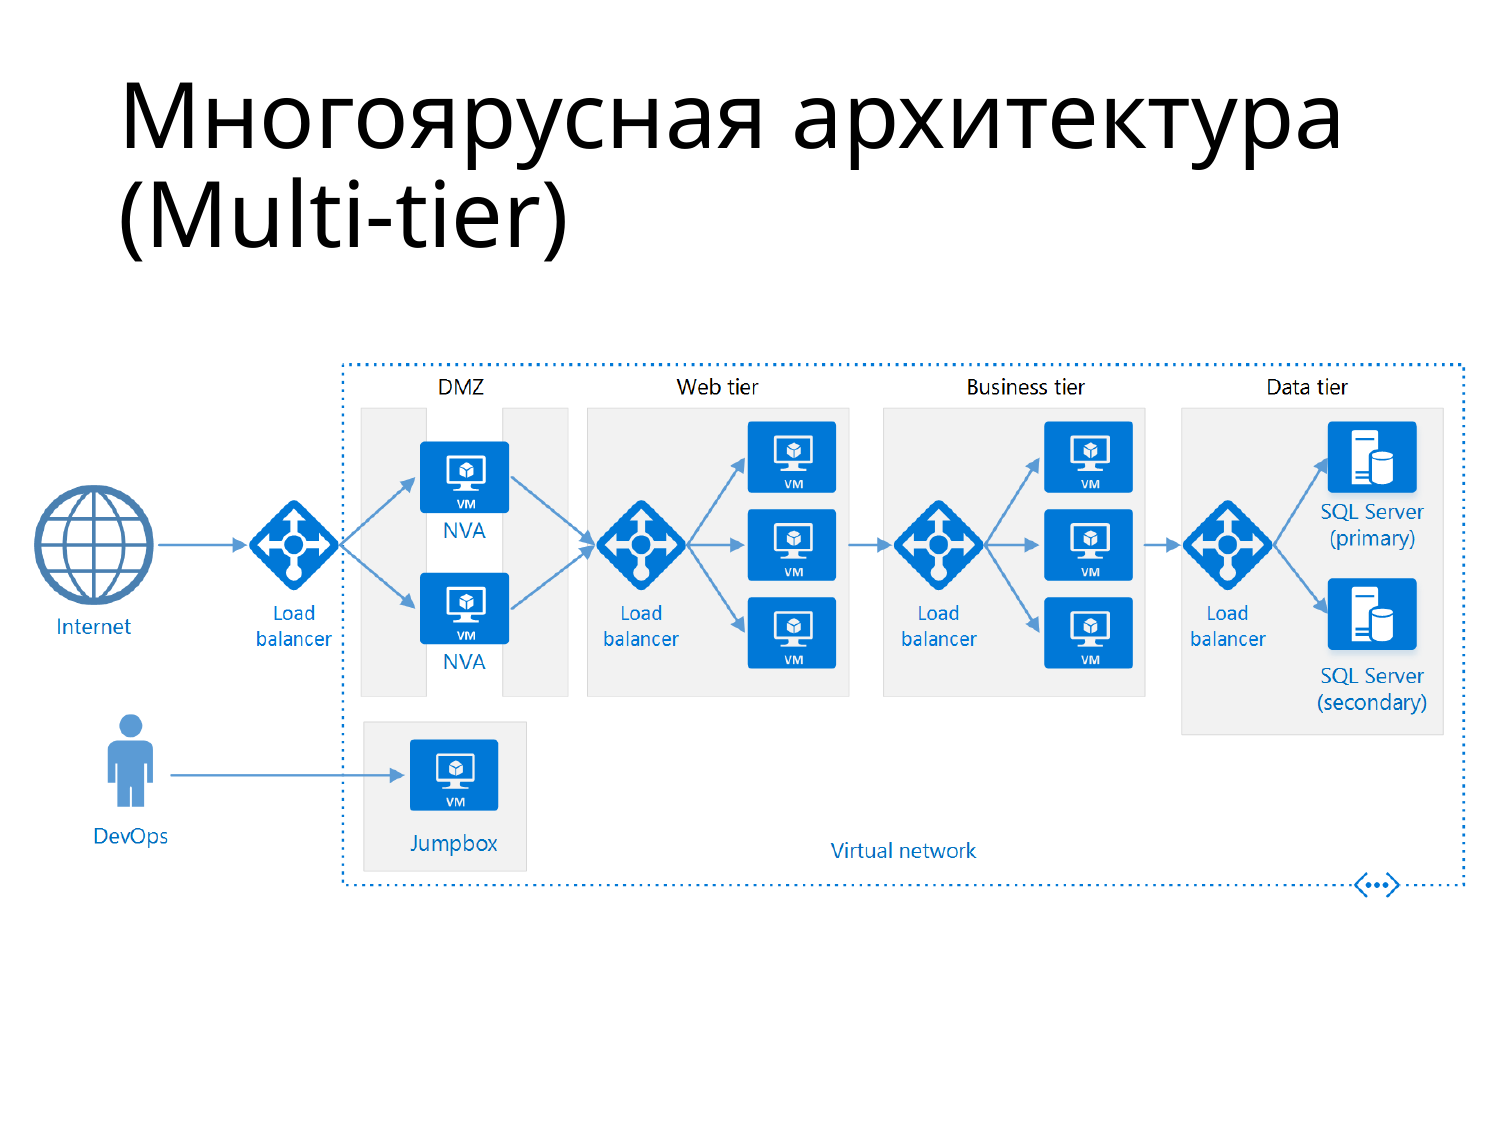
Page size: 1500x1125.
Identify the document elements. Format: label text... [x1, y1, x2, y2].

title Многоярусная архитектура (Multi-tier) [103, 59, 1397, 278]
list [31, 362, 1467, 898]
